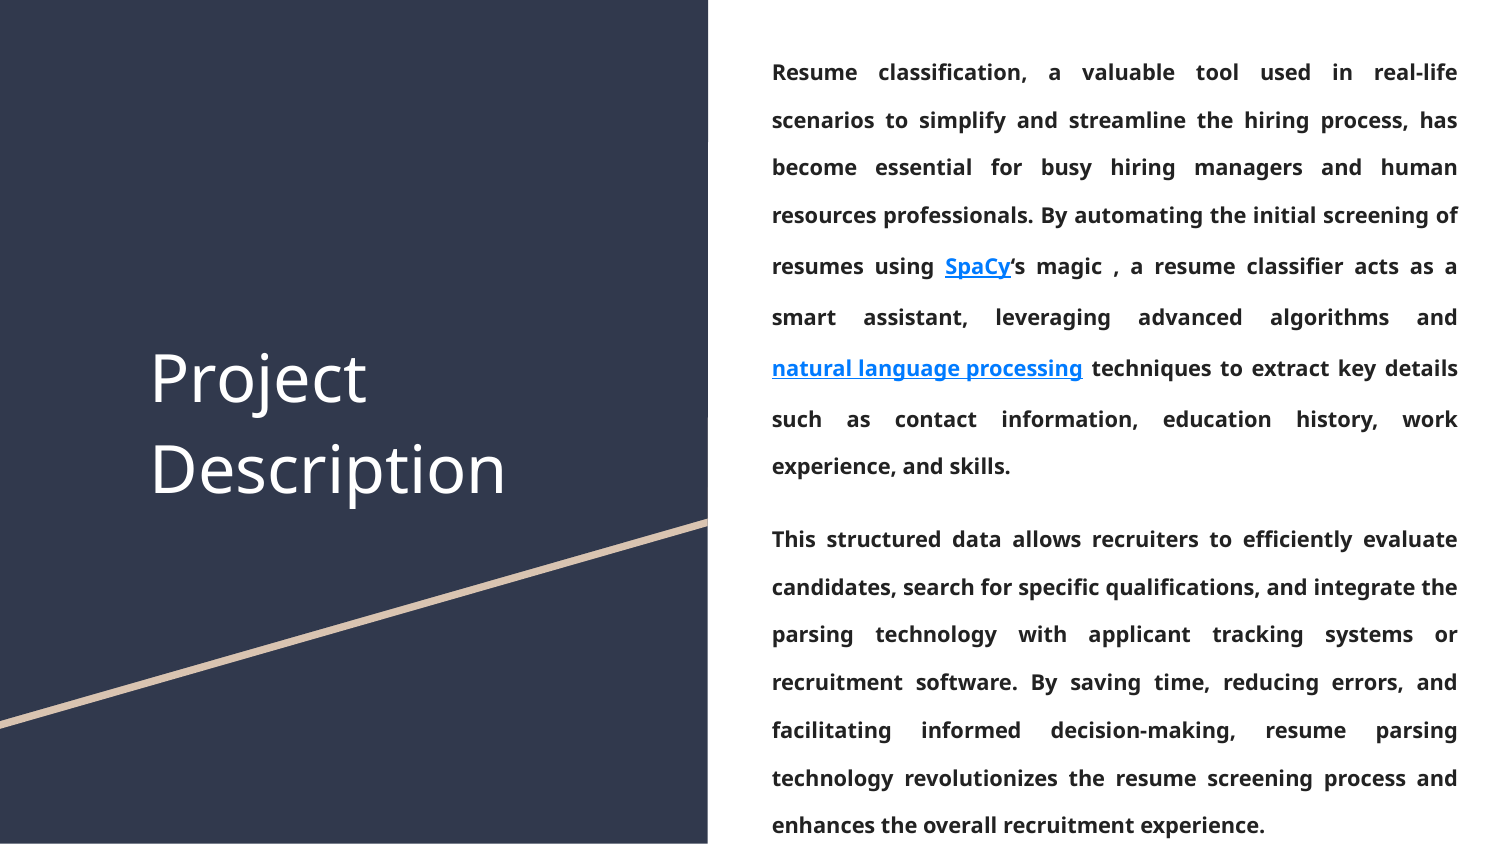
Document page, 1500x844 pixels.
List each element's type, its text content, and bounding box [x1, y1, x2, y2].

list Resume classification, a valuable tool used in real-life scenarios to simplify and streamline the hiring process, has become essential for busy hiring managers and human resources professionals. By automating the initial screening of resumes using SpaCy‘s magic , a resume classifier acts as a smart assistant, leveraging advanced algorithms and natural language processing techniques to extract key details such as contact information, education history, work experience, and skills. This structured data allows recruiters to efficiently evaluate candidates, search for specific qualifications, and integrate the parsing technology with applicant tracking systems or recruitment software. By saving time, reducing errors, and facilitating informed decision-making, resume parsing technology revolutionizes the resume screening process and enhances the overall recruitment experience. [756, 22, 1474, 822]
title Project Description [59, 0, 665, 844]
